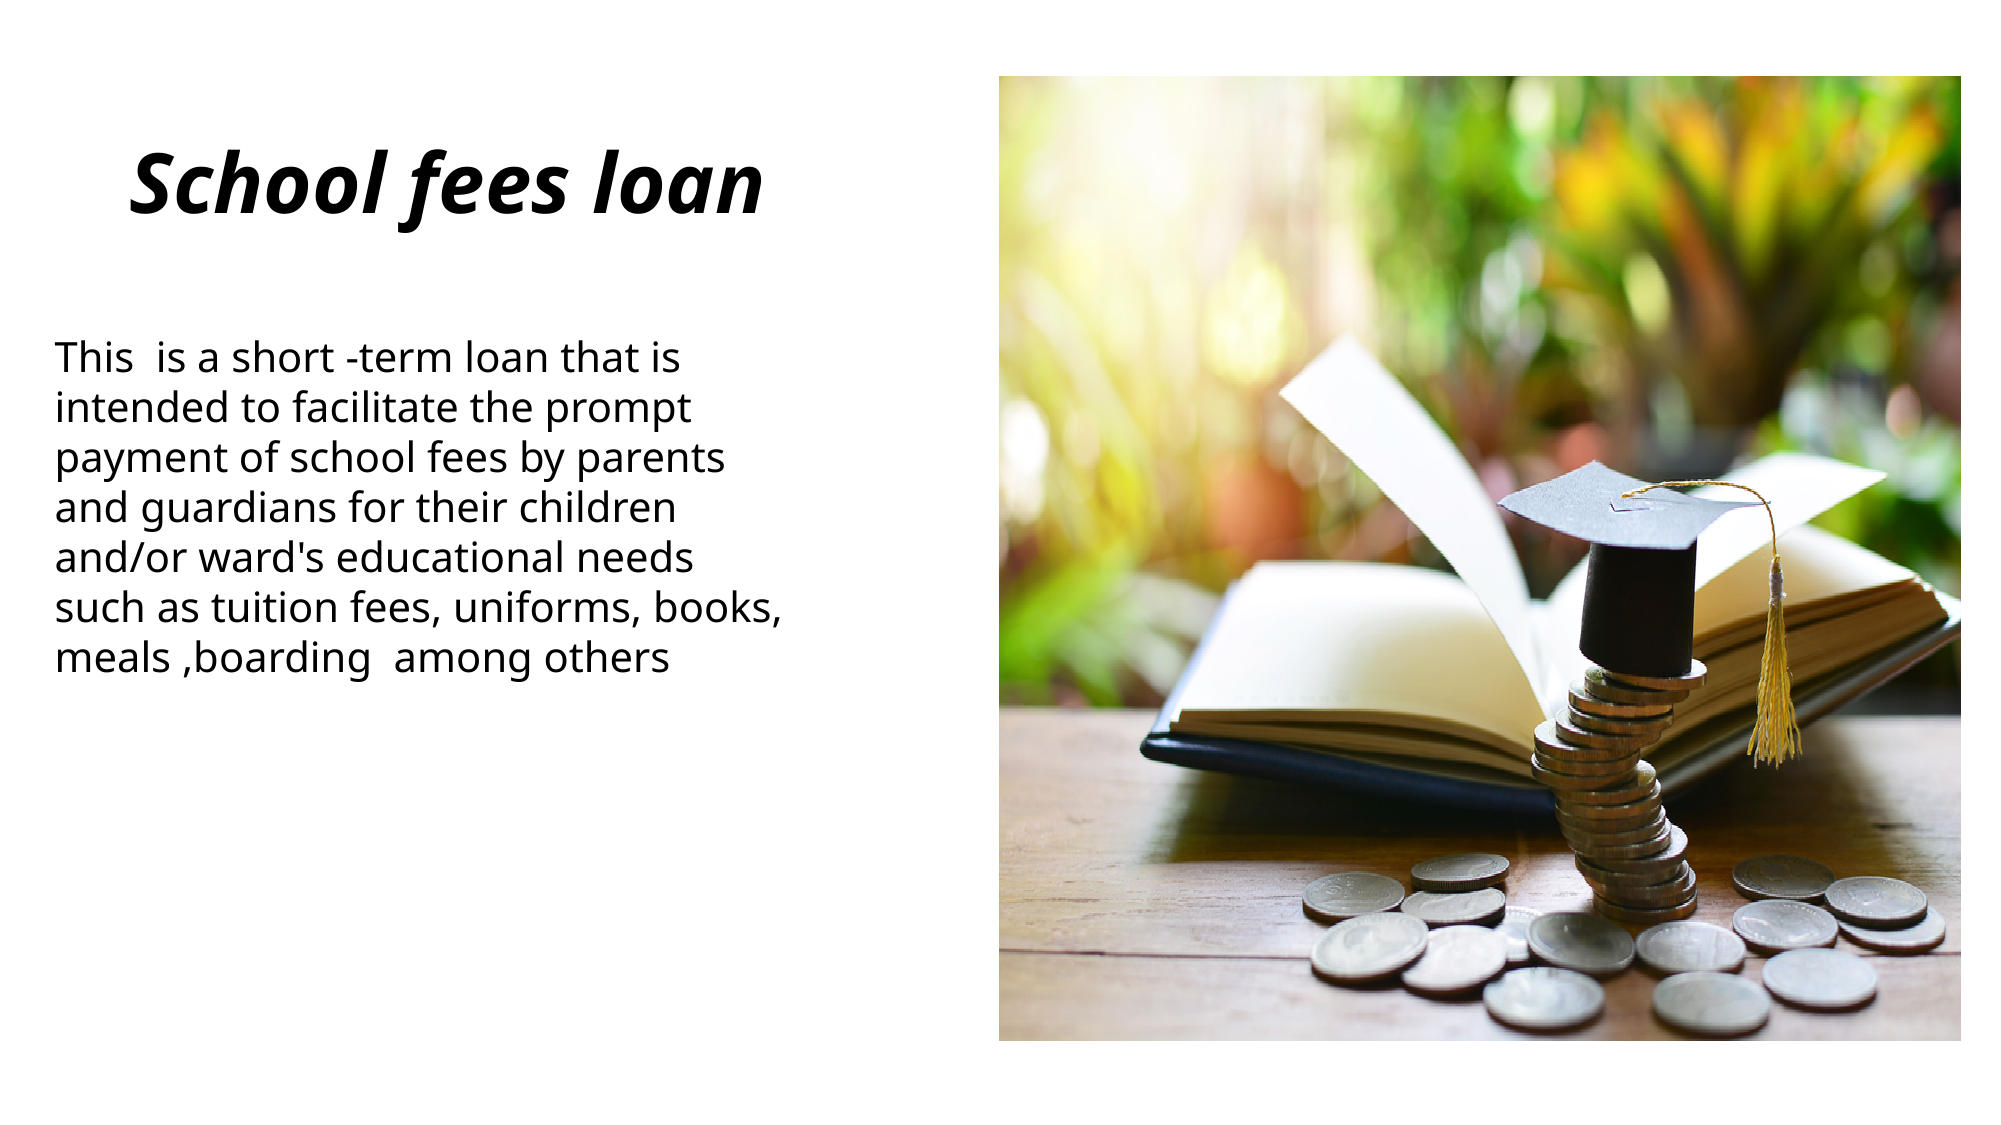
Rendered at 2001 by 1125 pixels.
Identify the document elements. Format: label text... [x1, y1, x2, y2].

picture [999, 76, 1961, 1041]
text_box School fees loan This is a short -term loan that is intended to facilitate the prompt payment of school fees by parents and guardians for their children and/or ward's educational needs such as tuition fees, uniforms, books, meals ,boarding among others [39, 123, 800, 784]
